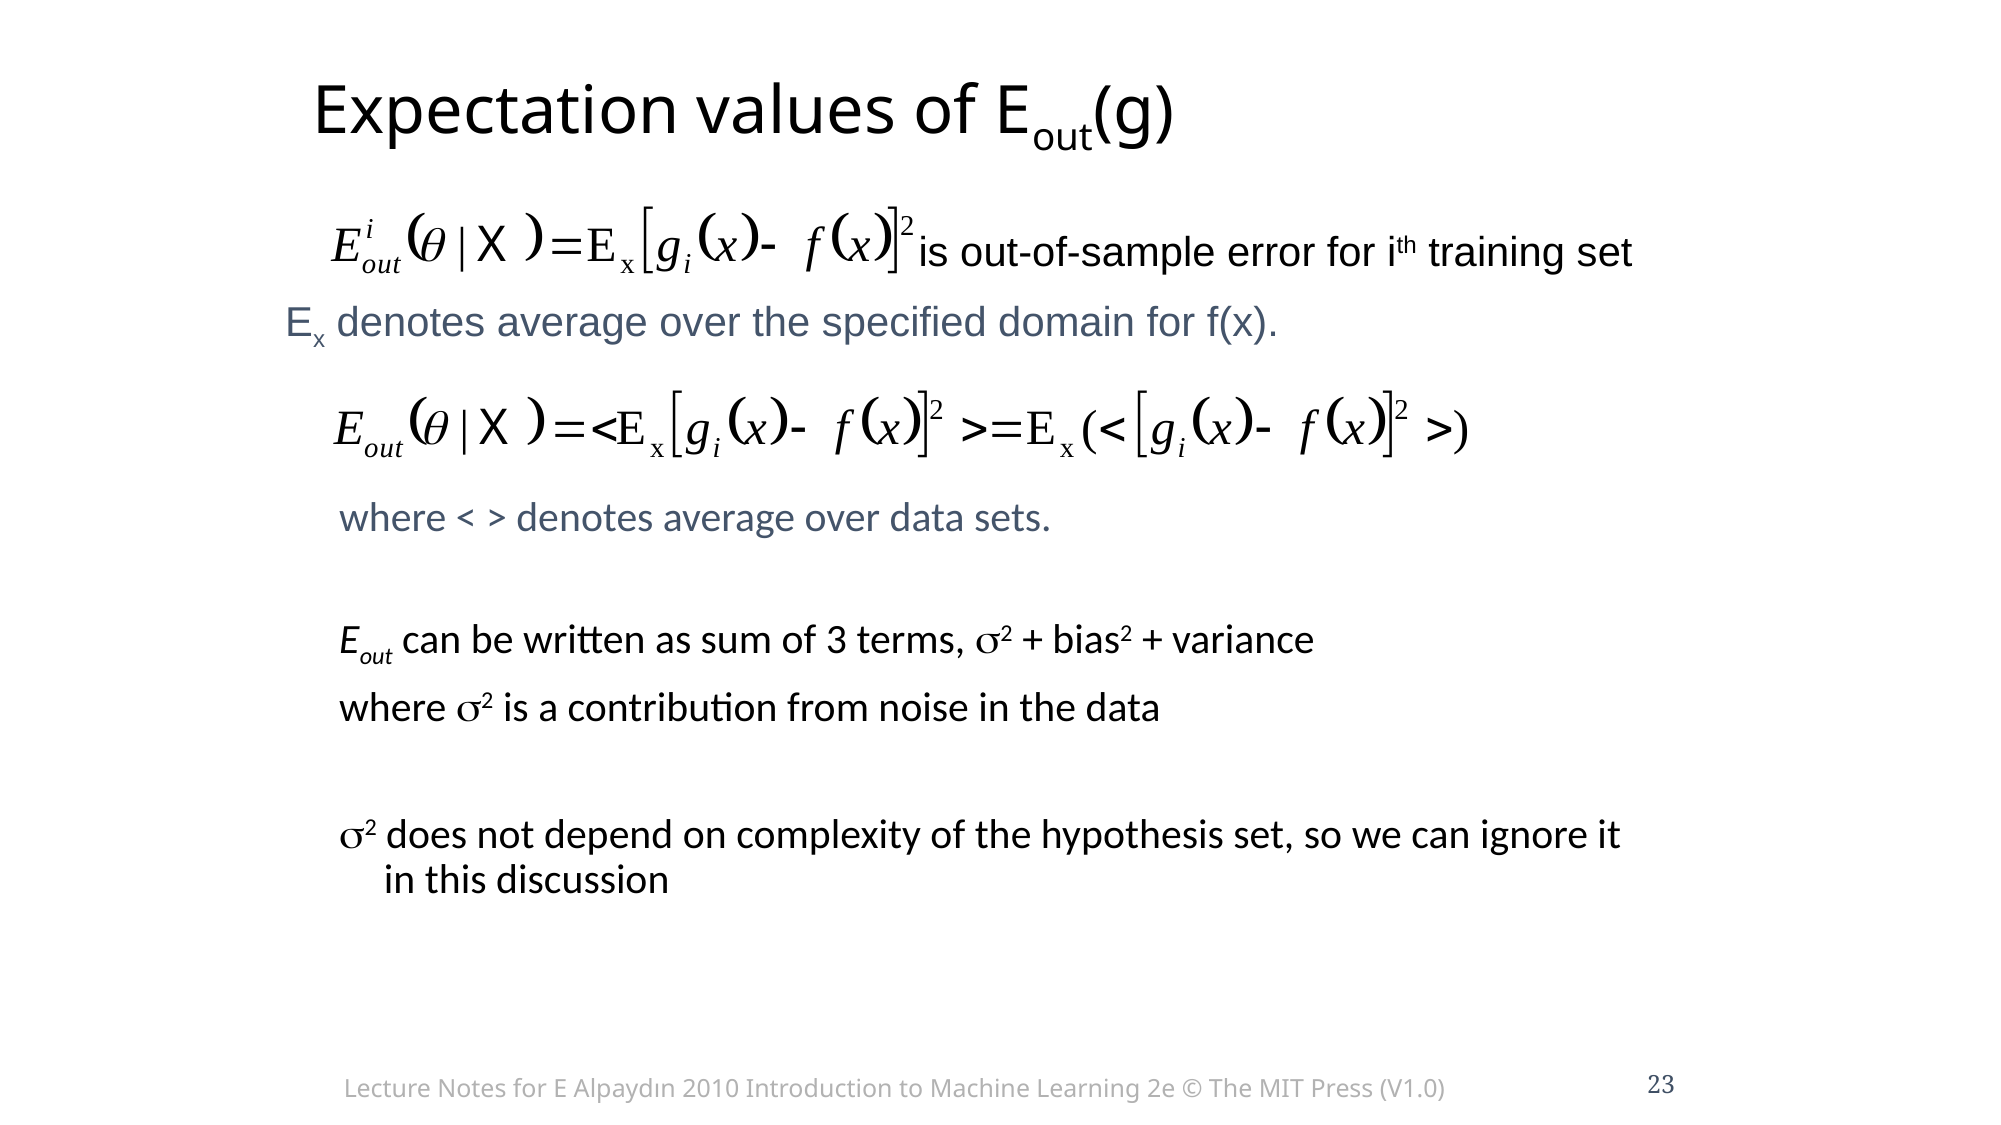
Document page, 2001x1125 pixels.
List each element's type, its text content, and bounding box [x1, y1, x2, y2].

title Expectation values of Eout(g) [312, 37, 1663, 150]
text_box Lecture Notes for E Alpaydın 2010 Introduction to Machine Learning 2e © The MIT Press (V1.0) [343, 1042, 1504, 1103]
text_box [312, 387, 1478, 470]
text_box is out-of-sample error for ith training set [924, 216, 1648, 282]
list where < > denotes average over data sets. Eout can be written as sum of 3 terms, s2 + bias2 + variance where s2 is a contribution from noise in the data s2 does not depend on complexity of the hypothesis set, so we can ignore it in this discussion [324, 487, 1675, 950]
text_box 23 [1550, 1042, 1675, 1103]
text_box Ex denotes average over the specified domain for f(x). [270, 287, 1384, 360]
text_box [310, 203, 924, 286]
